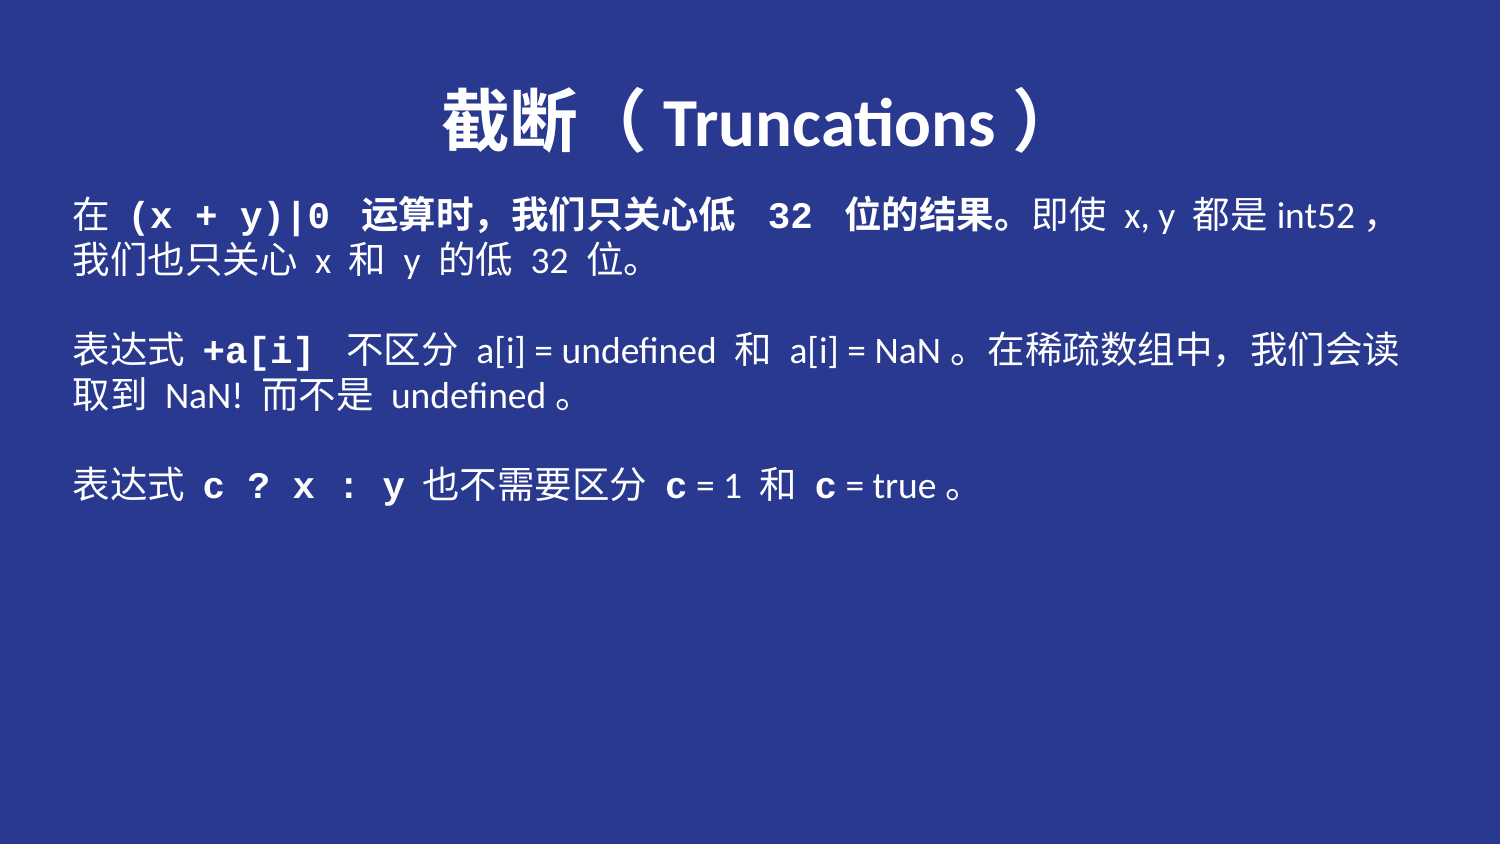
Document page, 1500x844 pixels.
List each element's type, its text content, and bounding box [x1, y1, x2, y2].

list 在 (x + y)|0 运算时，我们只关心低 32 位的结果。即使 x, y 都是int52，我们也只关心 x 和 y 的低 32 位。 表达式 +a[i] 不区分 a[i] = undefined 和 a[i] = NaN。在稀疏数组中，我们会读取到 NaN! 而不是 undefined。 表达式 c ? x : y 也不需要区分 c = 1 和 c = true。 [61, 179, 1420, 750]
title 截断（Truncations） [220, 66, 1302, 165]
